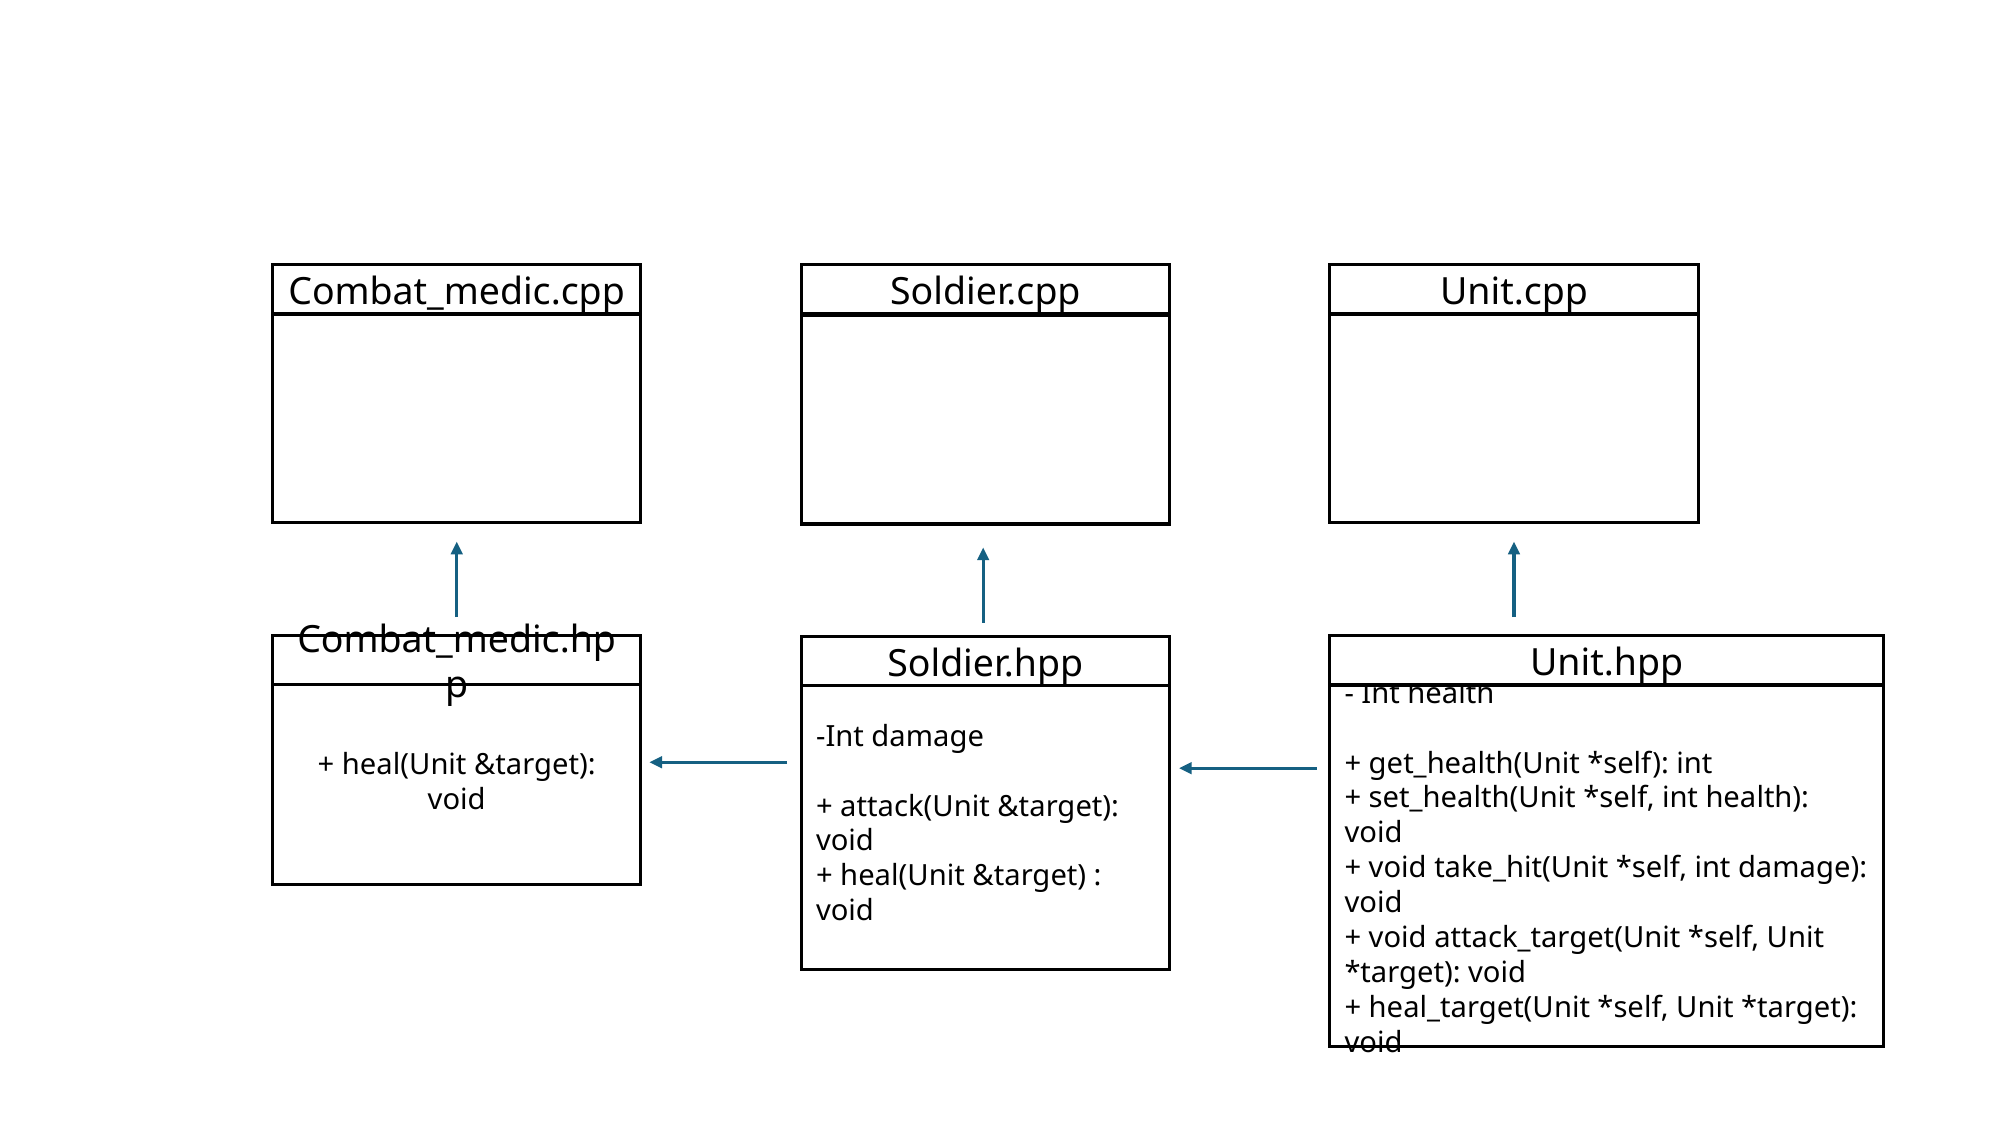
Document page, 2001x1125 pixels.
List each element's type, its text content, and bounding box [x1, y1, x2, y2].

text_box Soldier.hpp [800, 635, 1171, 687]
text_box Combat_medic.hpp [271, 634, 642, 686]
text_box Soldier.cpp [800, 263, 1171, 315]
text_box Unit.hpp [1328, 634, 1885, 686]
text_box [800, 315, 1171, 526]
text_box + heal(Unit &target): void [271, 686, 642, 886]
text_box [271, 315, 642, 524]
text_box Combat_medic.cpp [271, 263, 642, 315]
text_box - Int health + get_health(Unit *self): int + set_health(Unit *self, int health): void + void take_hit(Unit *self, int damage): void + void attack_target(Unit *self, Unit *target): void + heal_target(Unit *self, Unit *target): void [1328, 686, 1885, 1048]
text_box [1328, 316, 1700, 524]
text_box Unit.cpp [1328, 263, 1700, 316]
text_box -Int damage + attack(Unit &target): void + heal(Unit &target) : void [800, 687, 1171, 971]
